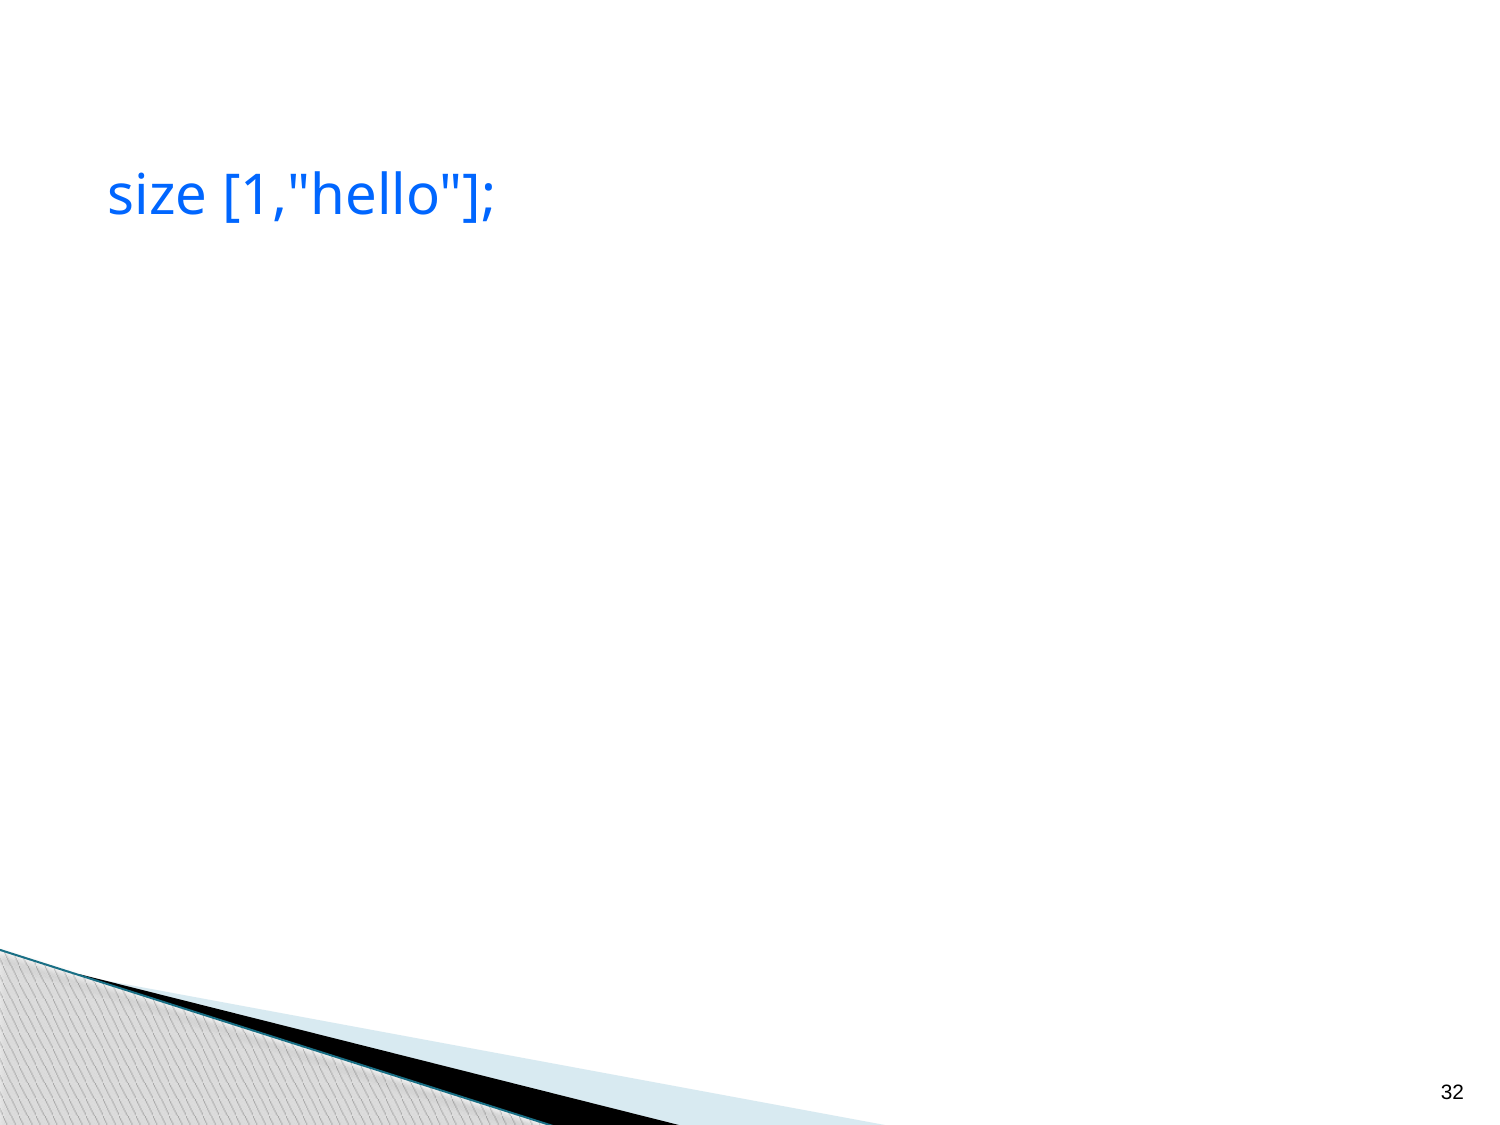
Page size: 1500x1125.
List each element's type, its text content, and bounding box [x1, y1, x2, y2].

list size [1,"hello"]; [75, 75, 1425, 1005]
slide_number 32 [1418, 1051, 1479, 1112]
